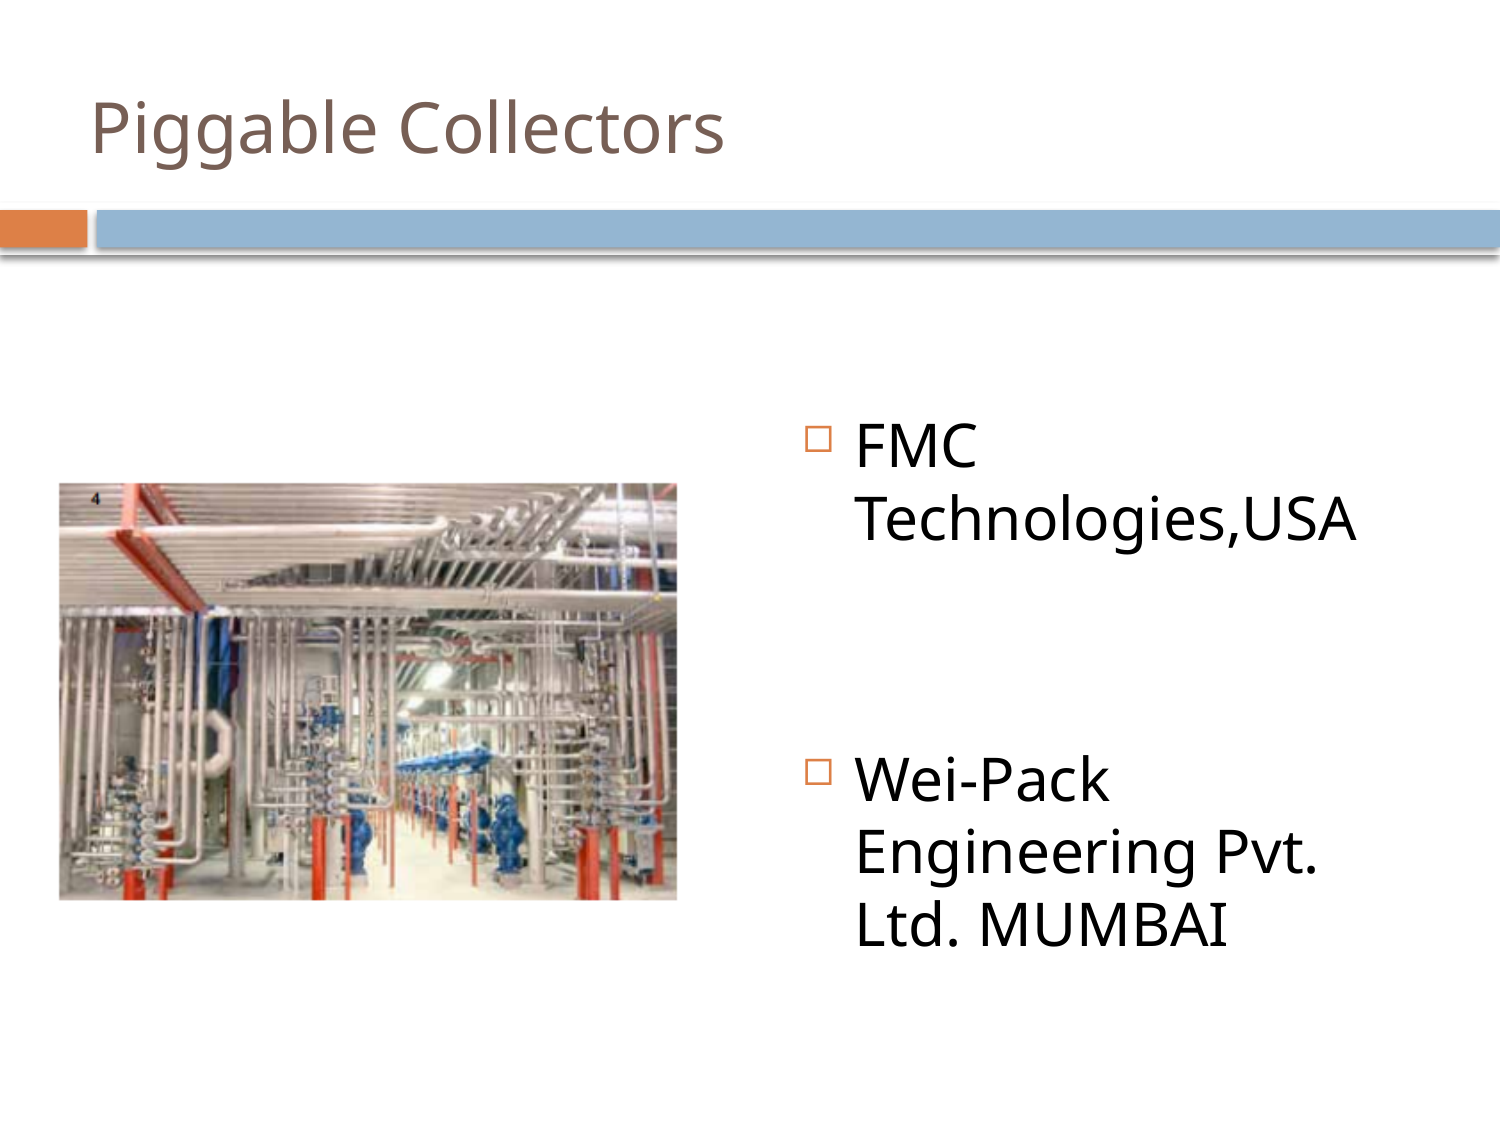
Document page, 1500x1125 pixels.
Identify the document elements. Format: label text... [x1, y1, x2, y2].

list FMC Technologies,USA Wei-Pack Engineering Pvt. Ltd. MUMBAI [787, 399, 1425, 988]
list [55, 480, 688, 906]
title Piggable Collectors [75, 75, 1450, 175]
